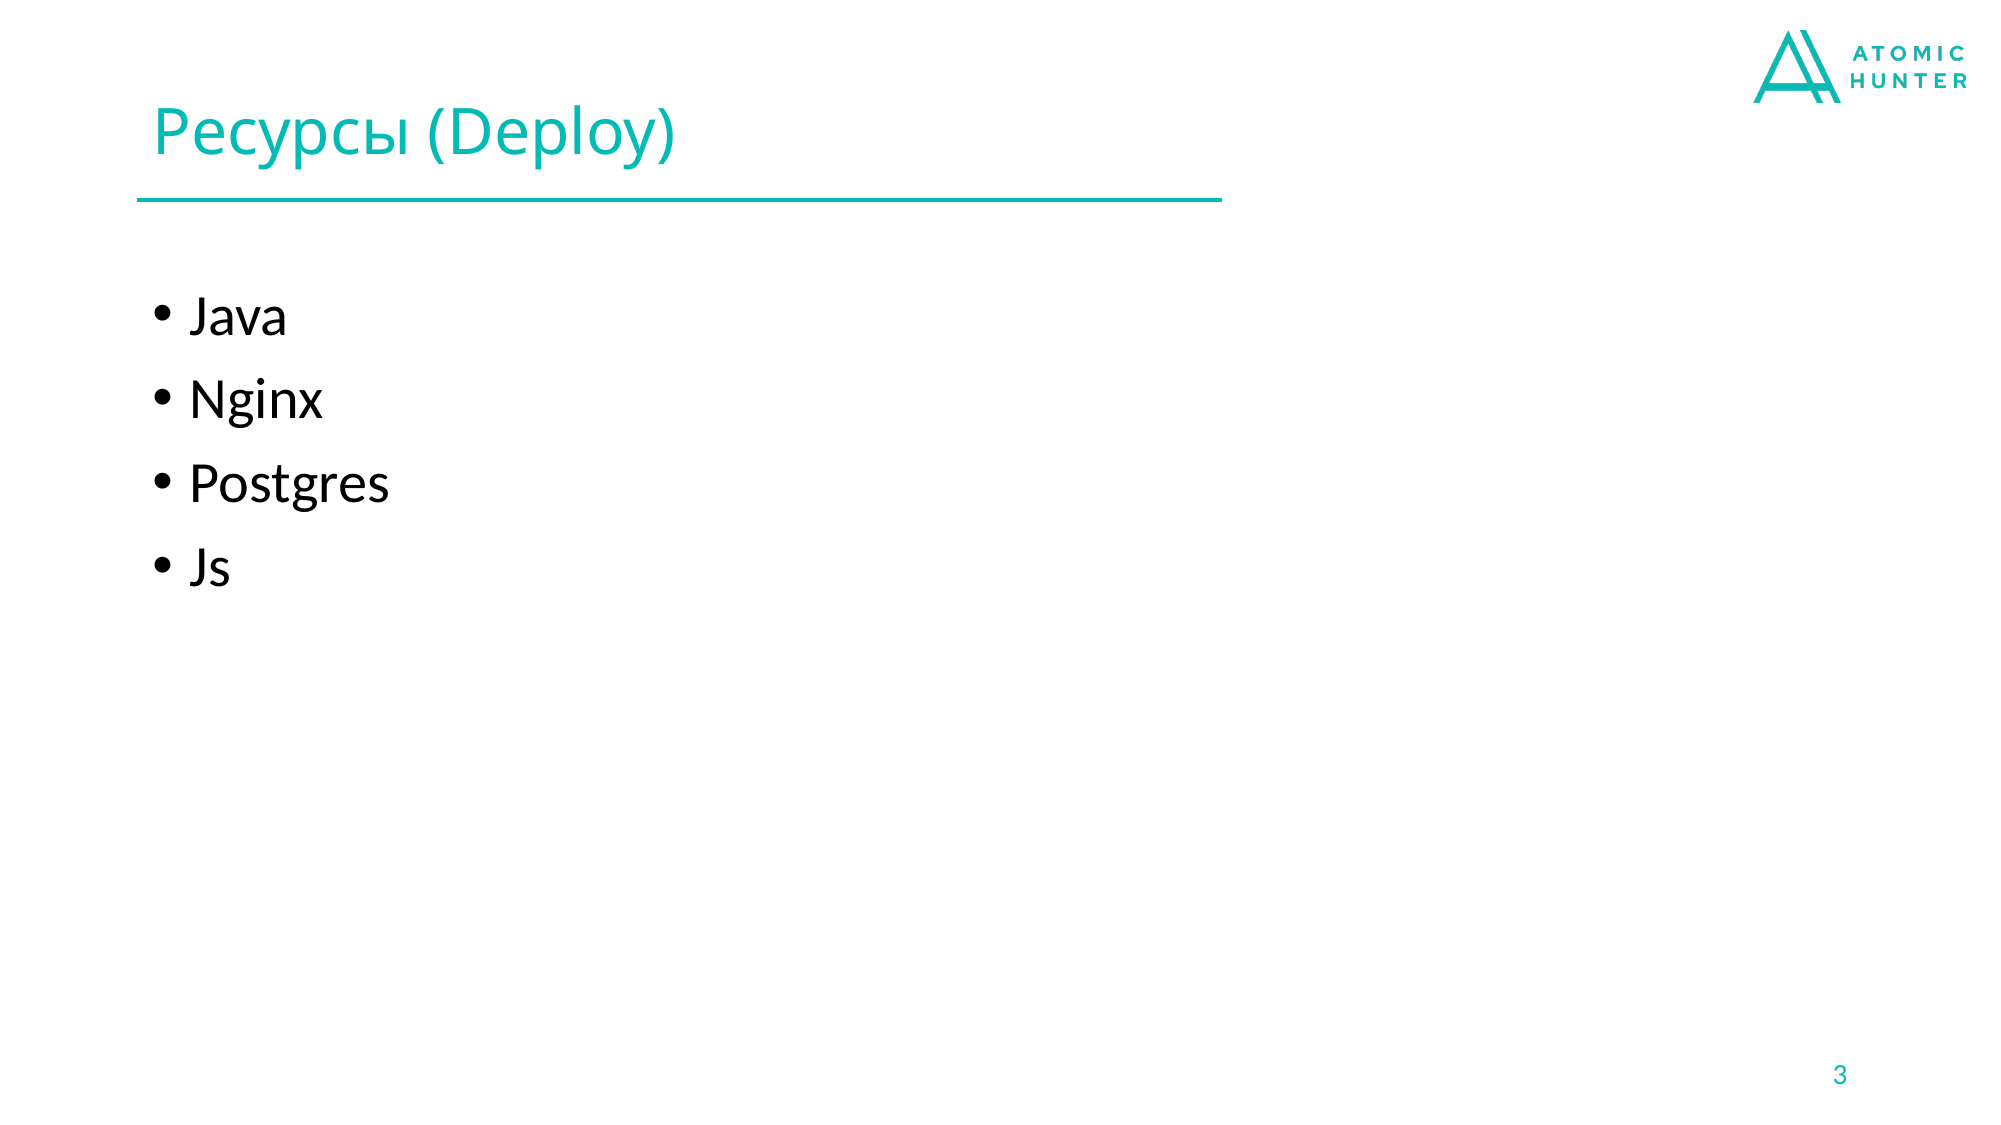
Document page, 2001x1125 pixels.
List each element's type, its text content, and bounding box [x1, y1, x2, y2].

title Ресурсы (Deploy) [137, 91, 1863, 176]
slide_number 3 [1412, 1042, 1863, 1103]
picture [1753, 30, 1989, 103]
list Java Nginx Postgres Js [137, 277, 1863, 992]
